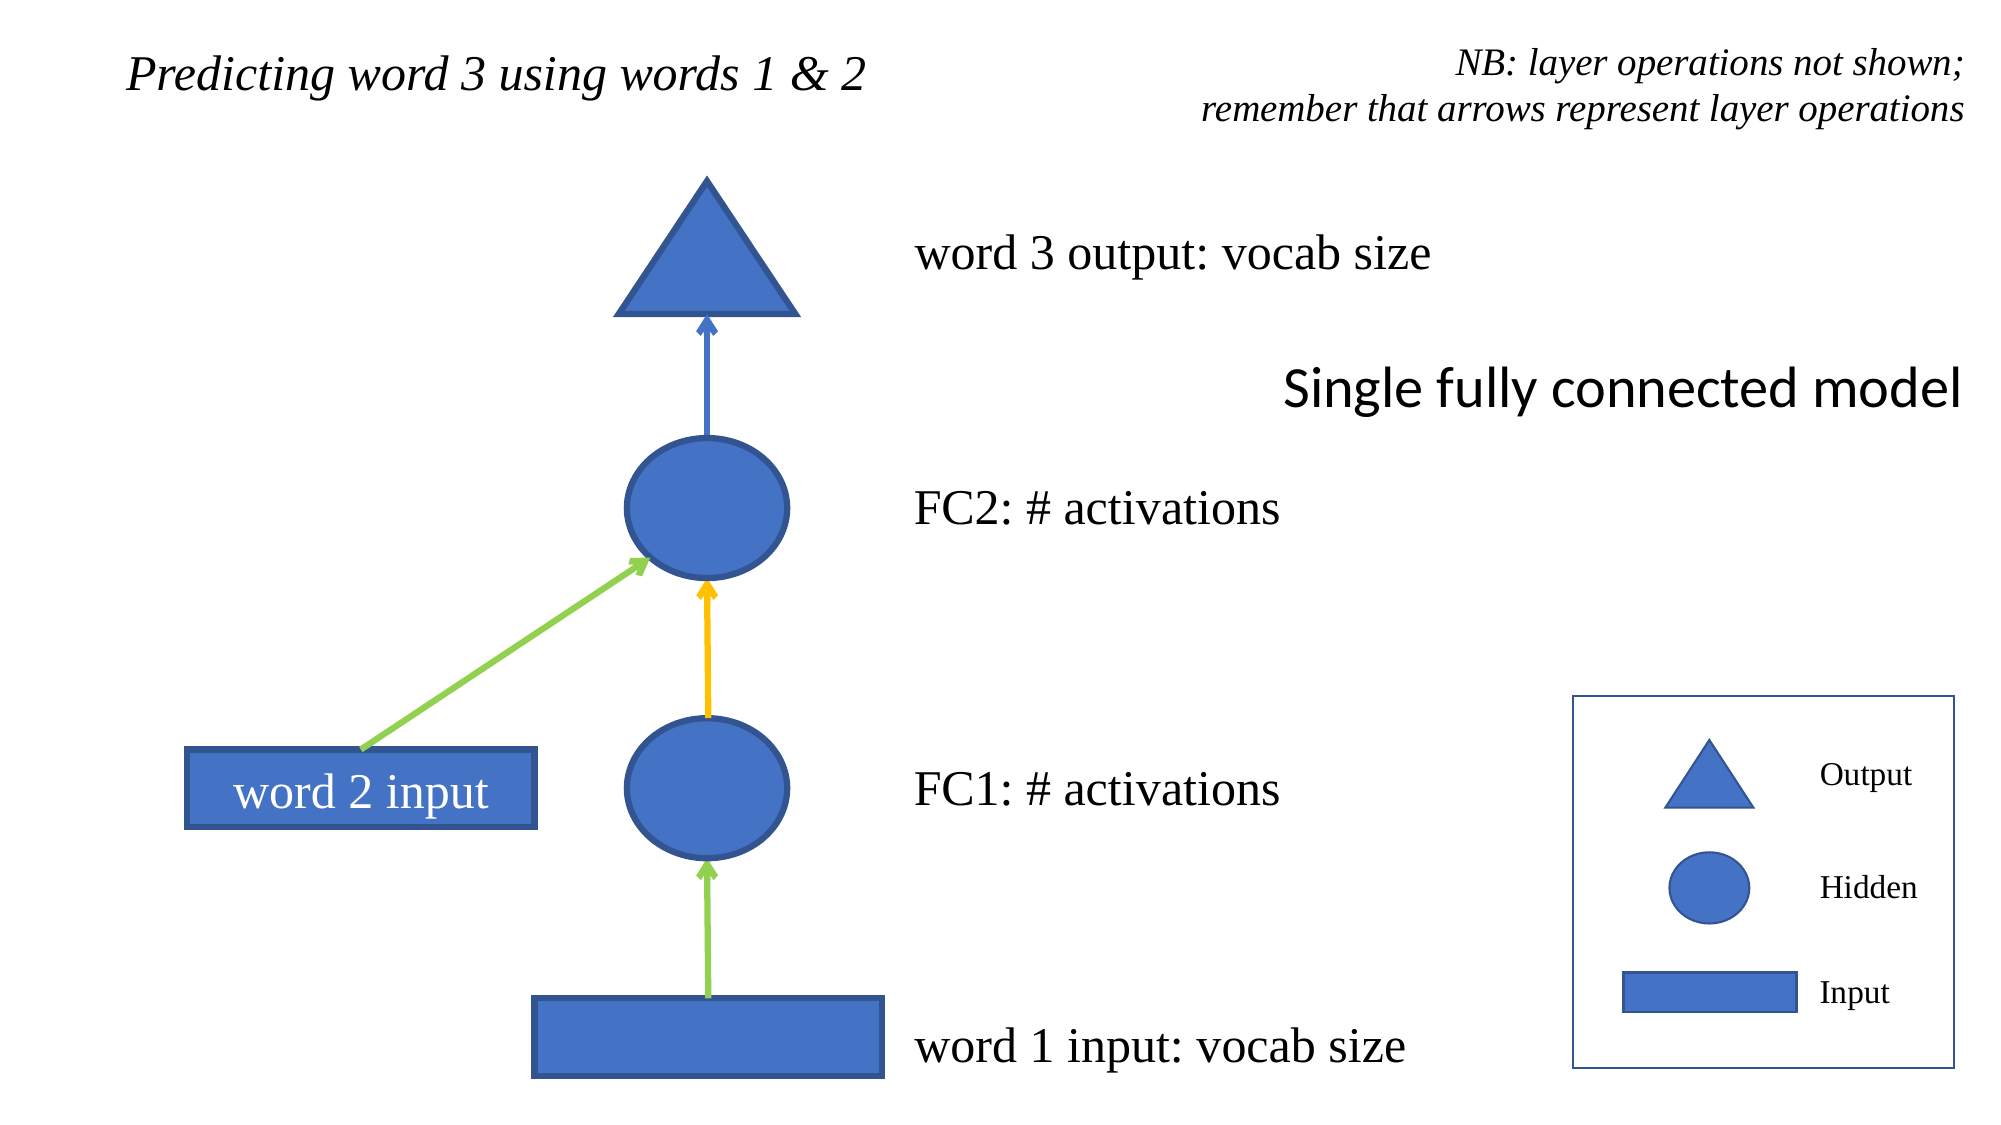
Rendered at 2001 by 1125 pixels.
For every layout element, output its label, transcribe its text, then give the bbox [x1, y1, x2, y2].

text_box word 3 output: vocab size [899, 212, 1447, 287]
text_box [1622, 971, 1798, 1013]
text_box FC2: # activations [899, 466, 1297, 542]
text_box Hidden [1804, 858, 1933, 913]
text_box [616, 179, 798, 316]
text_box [360, 557, 651, 750]
text_box Input [1804, 963, 1906, 1018]
text_box [625, 717, 789, 860]
text_box Single fully connected model [1268, 341, 1978, 427]
text_box [534, 997, 883, 1077]
text_box NB: layer operations not shown; remember that arrows represent layer operations [1131, 28, 1980, 137]
text_box Output [1804, 744, 1928, 800]
text_box word 2 input [186, 748, 536, 828]
text_box [1663, 738, 1756, 809]
text_box FC1: # activations [899, 747, 1297, 823]
text_box [1668, 851, 1751, 925]
text_box Predicting word 3 using words 1 & 2 [111, 33, 882, 108]
text_box [625, 437, 789, 580]
text_box word 1 input: vocab size [899, 1005, 1422, 1080]
text_box [1572, 695, 1955, 1069]
